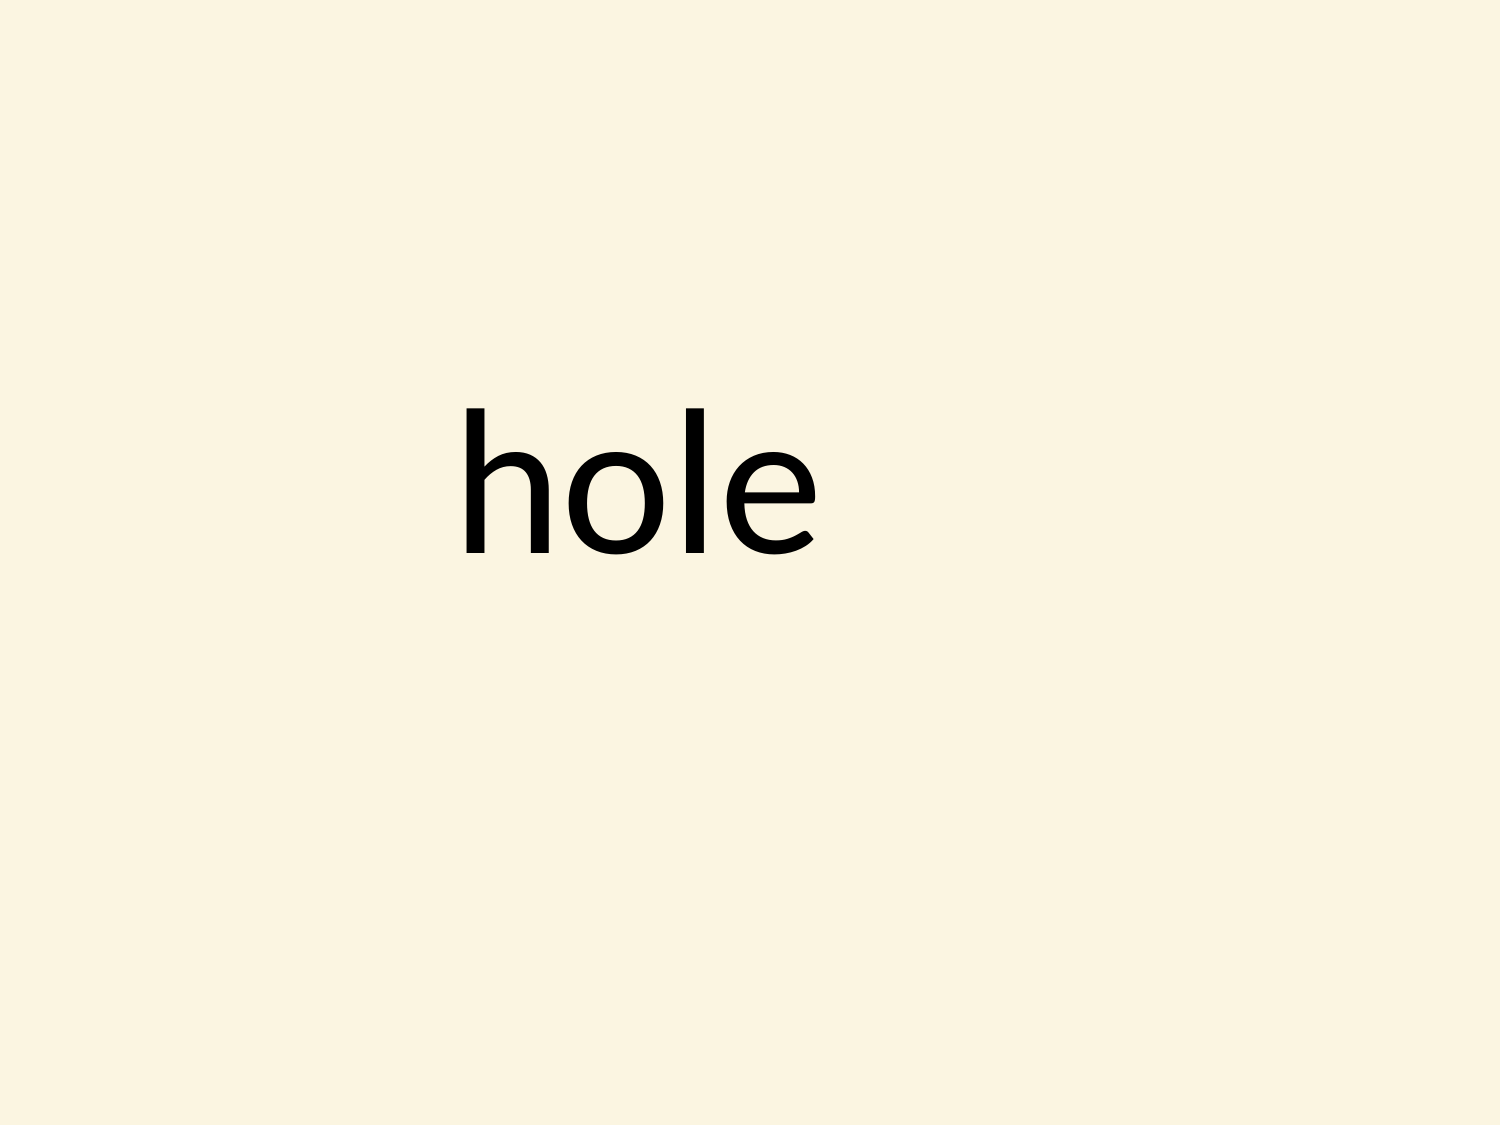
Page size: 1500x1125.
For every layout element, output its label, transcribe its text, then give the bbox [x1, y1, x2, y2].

title hole [0, 349, 1276, 591]
